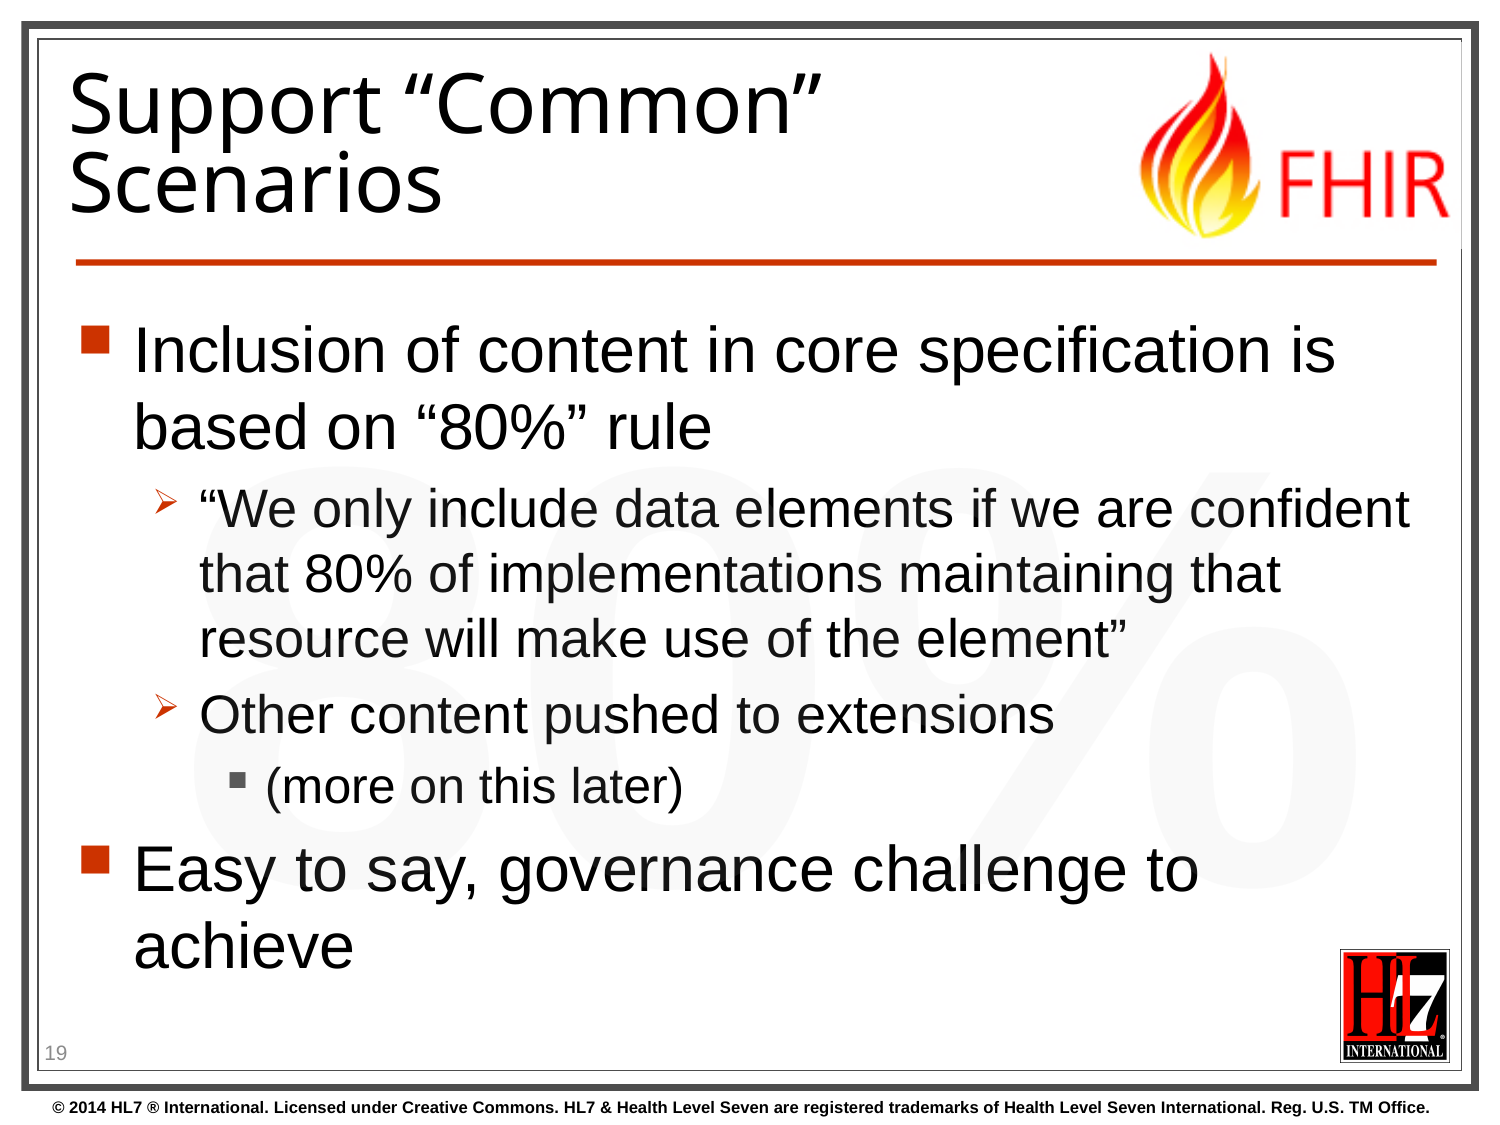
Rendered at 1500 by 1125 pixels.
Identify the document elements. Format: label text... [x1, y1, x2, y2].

picture [1340, 1012, 1450, 1063]
title Support “Common” Scenarios [53, 54, 1128, 244]
text_box 80% [64, 278, 1483, 1012]
picture [1128, 42, 1462, 249]
list Inclusion of content in core specification is based on “80%” rule “We only include data elements if we are confident that 80% of implementations maintaining that resource will make use of the element” Other content pushed to extensions (more on this later) Easy to say, governance challenge to achieve [62, 299, 1438, 1035]
slide_number 19 [29, 1034, 148, 1071]
